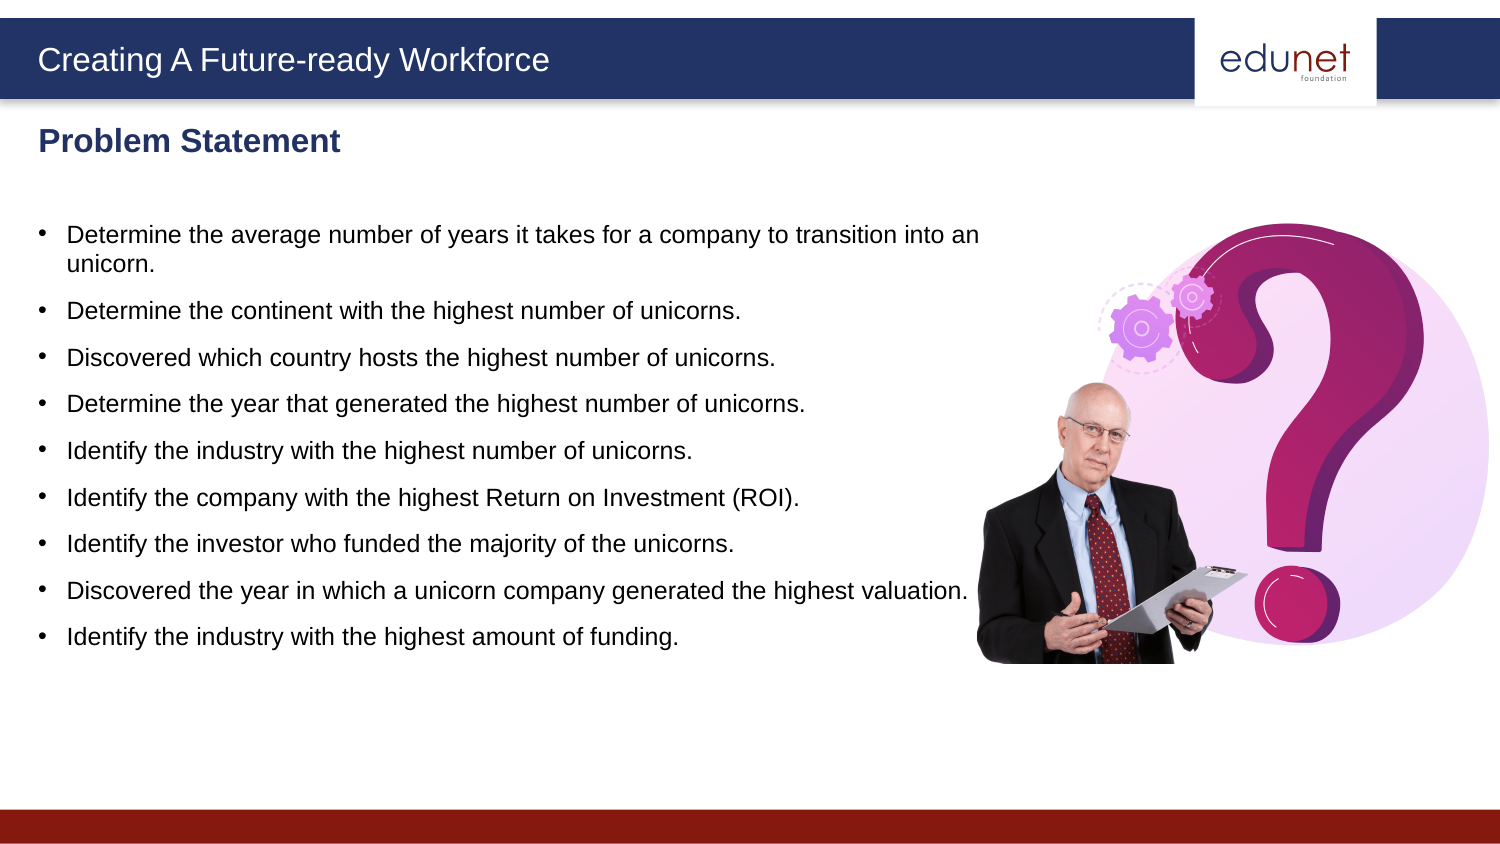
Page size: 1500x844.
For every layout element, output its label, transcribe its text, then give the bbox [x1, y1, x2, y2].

picture [1215, 38, 1356, 86]
text_box Determine the average number of years it takes for a company to transition into an unicorn. Determine the continent with the highest number of unicorns. Discovered which country hosts the highest number of unicorns. Determine the year that generated the highest number of unicorns. Identify the industry with the highest number of unicorns. Identify the company with the highest Return on Investment (ROI). Identify the investor who funded the majority of the unicorns. Discovered the year in which a unicorn company generated the highest valuation. Identify the industry with the highest amount of funding. [23, 210, 1000, 795]
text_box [976, 209, 1500, 664]
text_box Problem Statement [23, 112, 750, 167]
